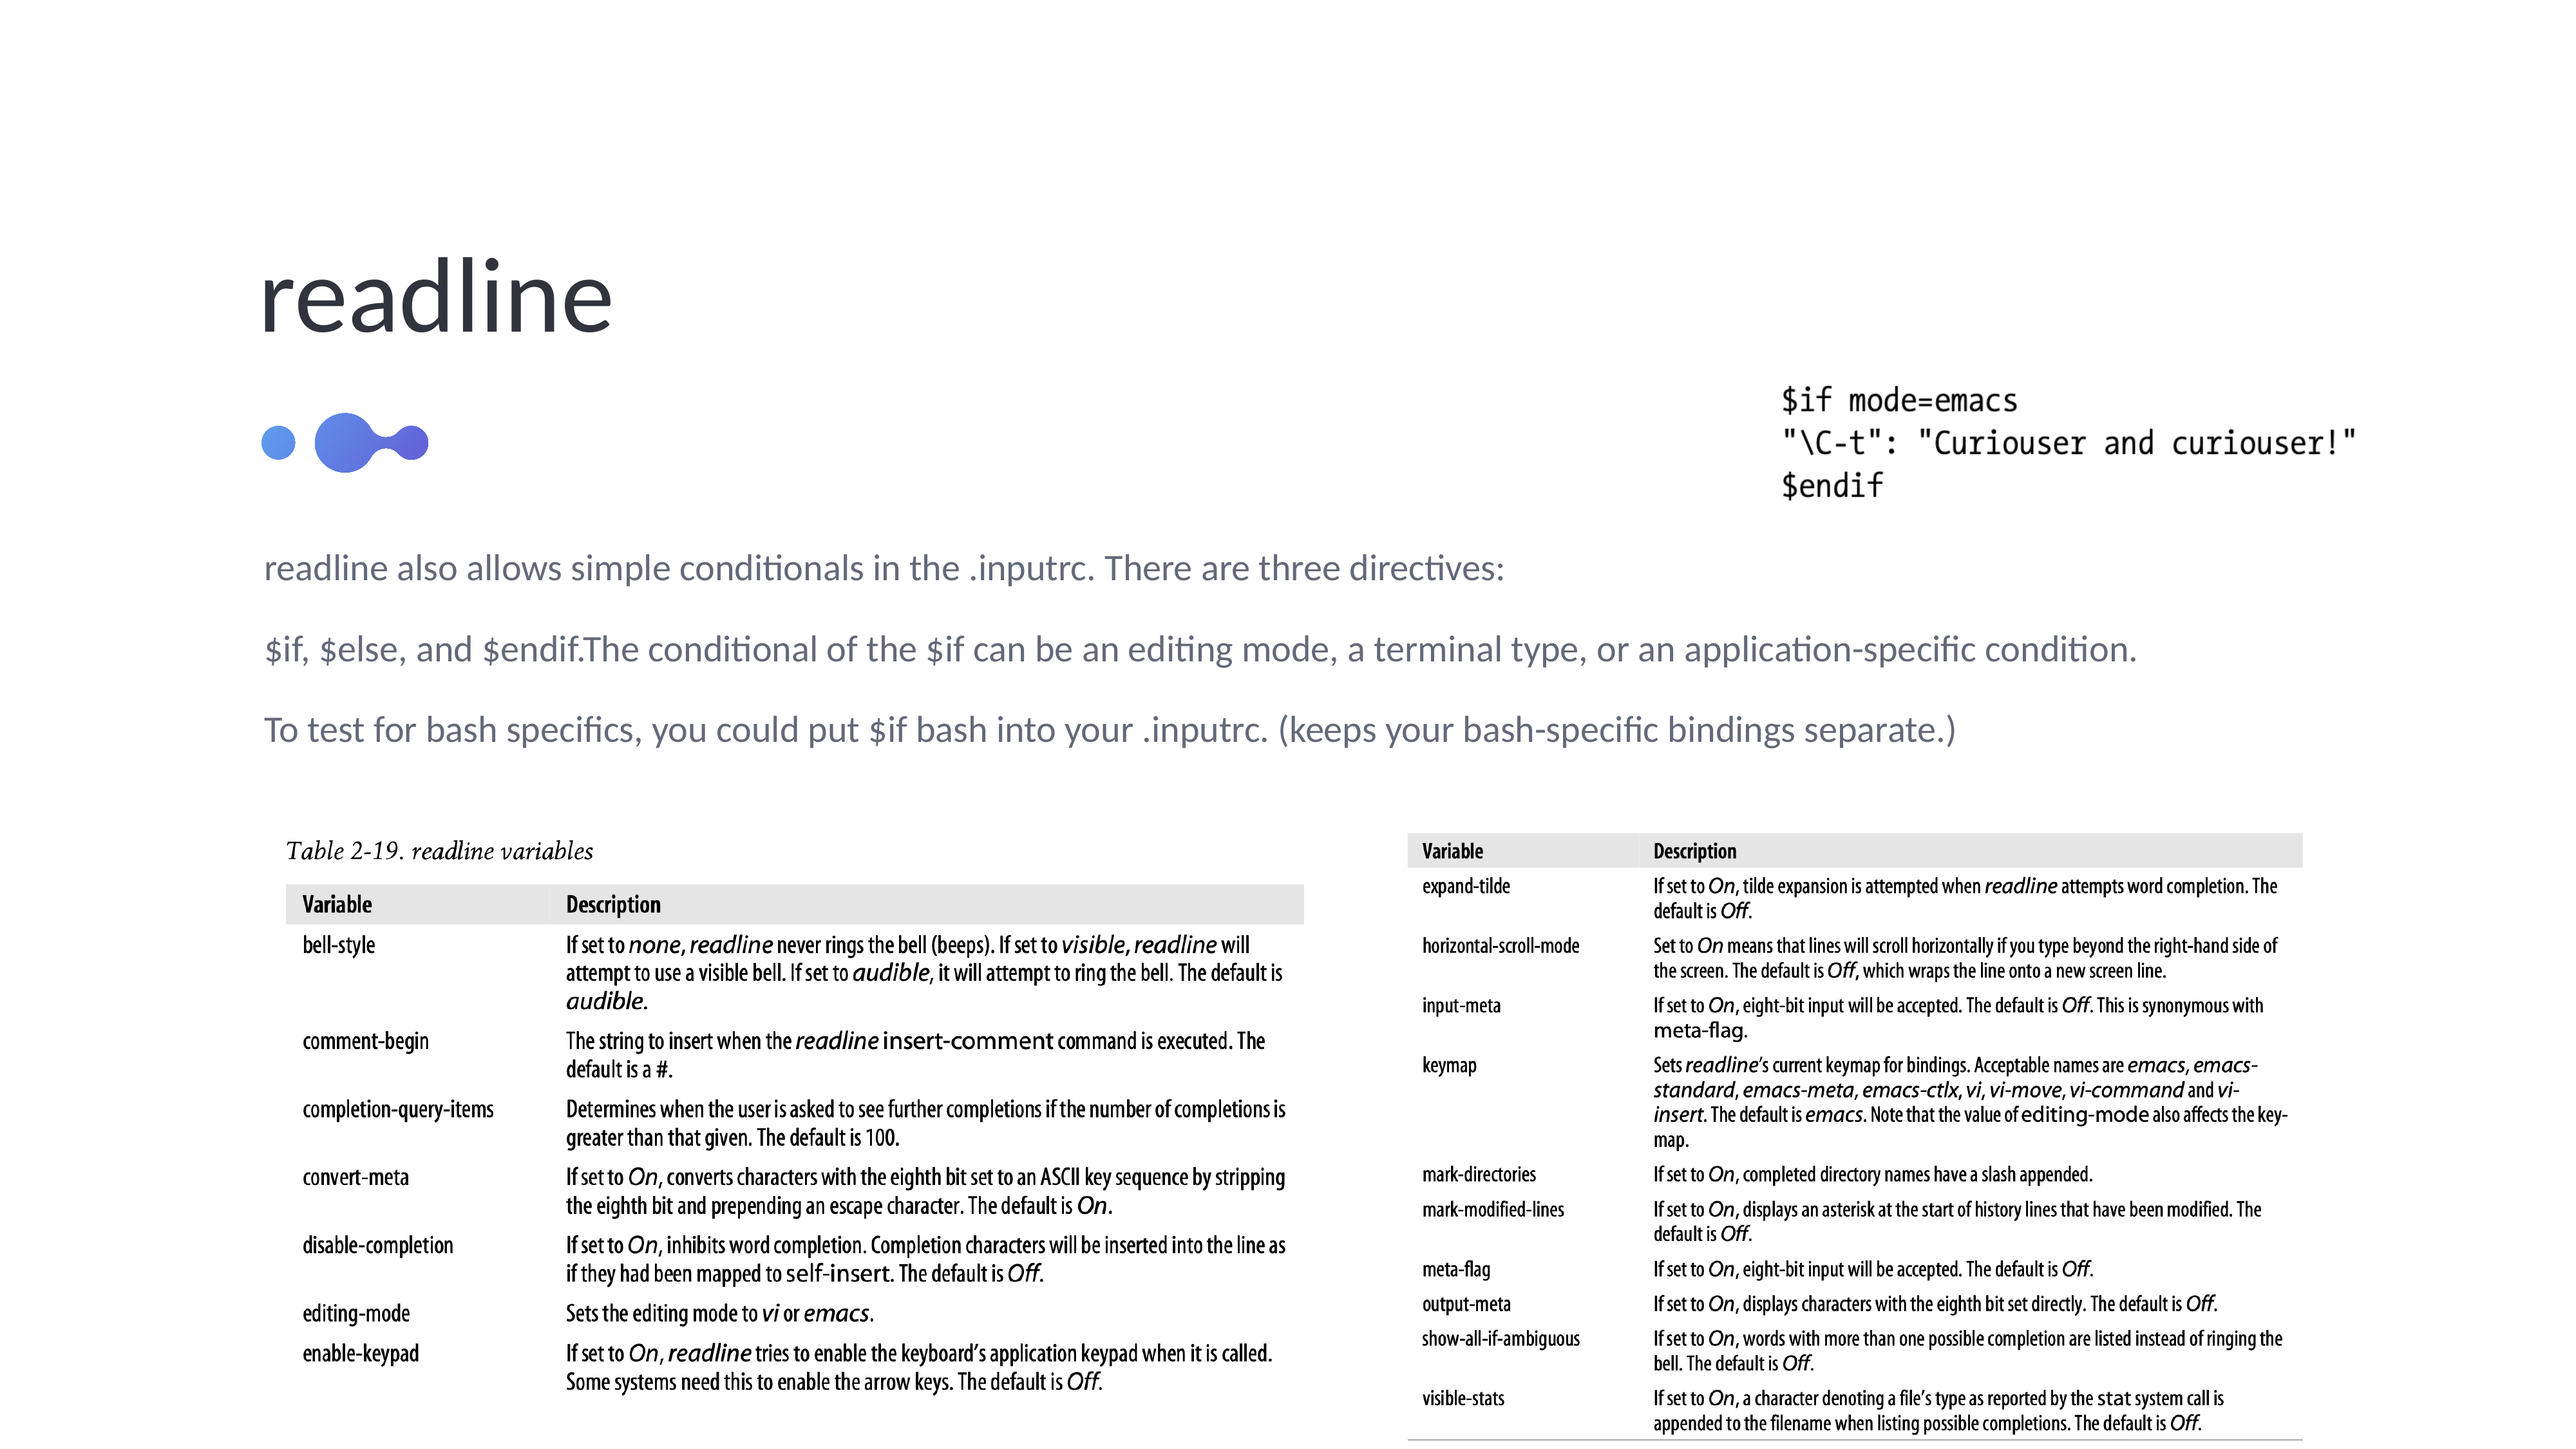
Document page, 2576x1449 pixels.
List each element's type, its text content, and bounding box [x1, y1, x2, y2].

picture [1766, 373, 2397, 515]
picture [252, 834, 1304, 1408]
picture [1384, 820, 2310, 1449]
text_box readline also allows simple conditionals in the .inputrc. There are three directives: $if, $else, and $endif.The conditional of the $if can be an editing mode, a terminal type, or an application-specific condition. To test for bash specifics, you could put $if bash into your .inputrc. (keeps your bash-specific bindings separate.) [259, 528, 2291, 1343]
text_box readline [252, 219, 1936, 359]
text_box [261, 426, 296, 460]
text_box [315, 413, 428, 473]
